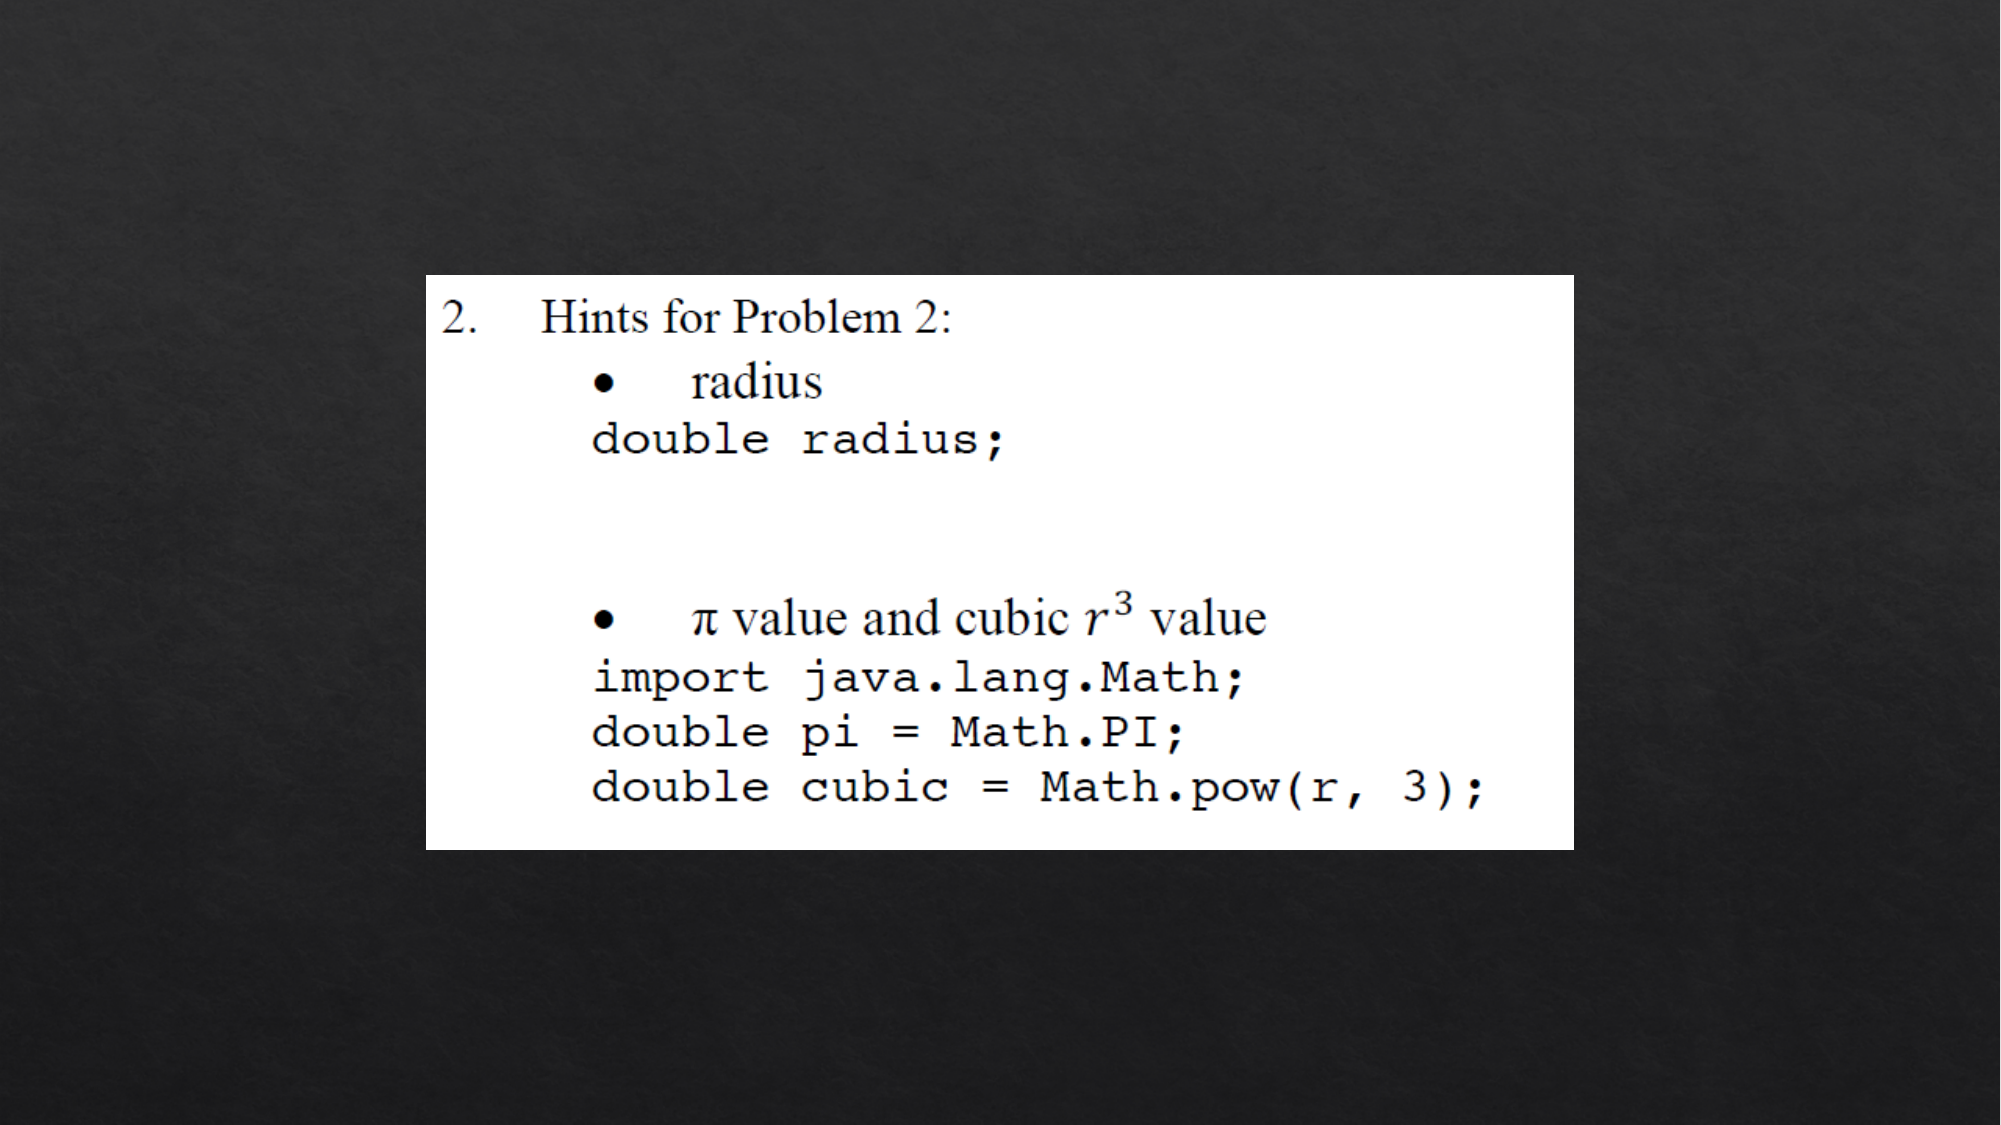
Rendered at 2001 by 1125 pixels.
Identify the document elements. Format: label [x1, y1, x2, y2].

picture [426, 275, 1574, 850]
